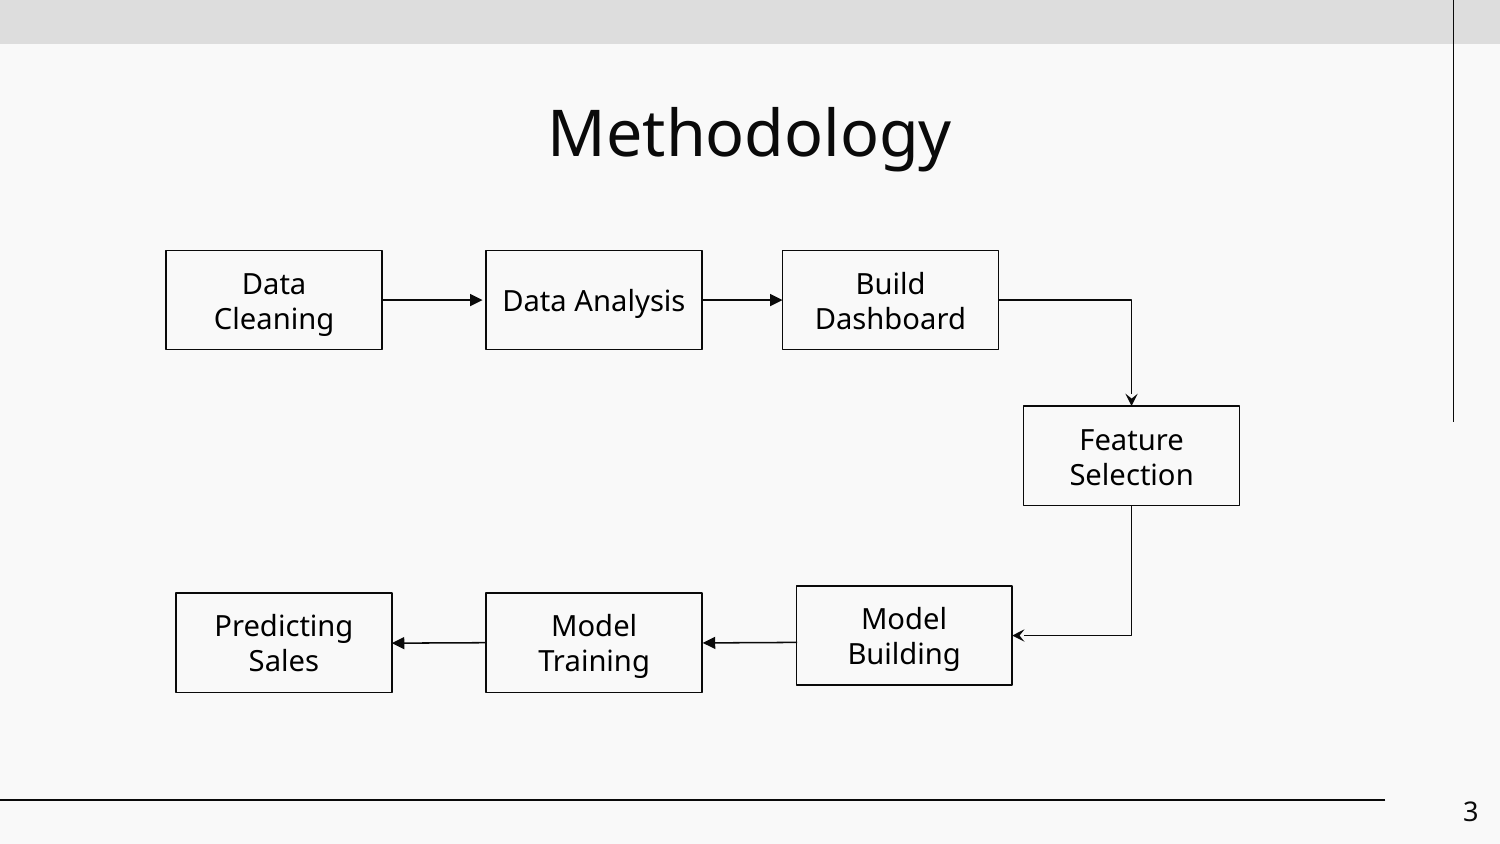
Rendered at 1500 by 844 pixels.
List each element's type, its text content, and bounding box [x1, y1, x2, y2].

text_box Model Building [796, 585, 1013, 686]
title Methodology [116, 77, 1383, 168]
text_box Predicting Sales [176, 593, 392, 693]
text_box Build Dashboard [782, 250, 999, 350]
text_box Model Training [486, 593, 702, 693]
text_box Data Analysis [486, 250, 702, 350]
text_box Feature Selection [1023, 406, 1240, 506]
text_box Data Cleaning [166, 250, 382, 350]
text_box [1006, 510, 1138, 631]
slide_number ‹#› [1403, 779, 1494, 844]
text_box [998, 299, 1132, 407]
